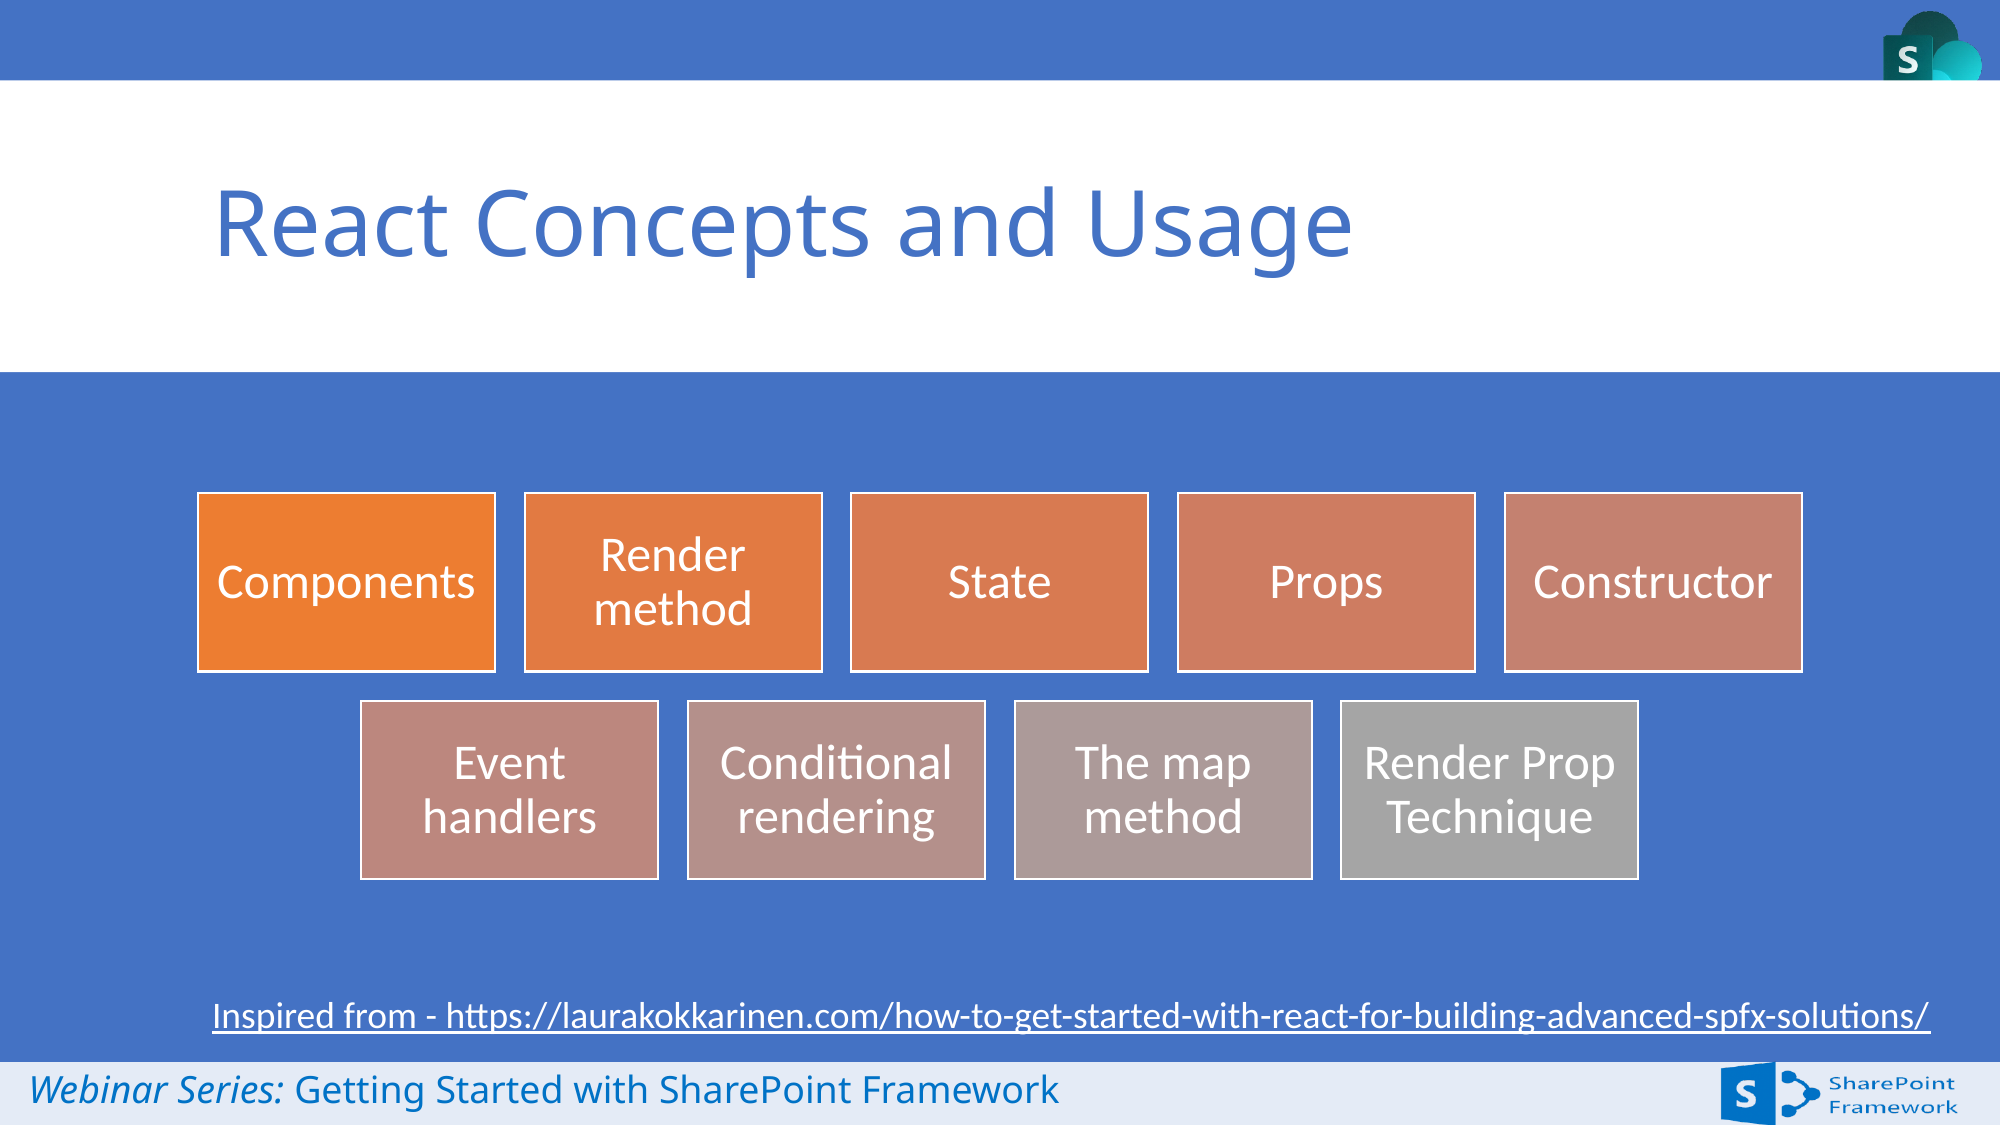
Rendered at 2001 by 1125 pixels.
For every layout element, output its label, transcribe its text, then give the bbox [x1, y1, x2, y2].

text_box [0, 79, 2000, 373]
text_box Inspired from - https://laurakokkarinen.com/how-to-get-started-with-react-for-building-advanced-spfx-solutions/ [197, 983, 2000, 1044]
picture [1881, 9, 1984, 79]
title React Concepts and Usage [197, 124, 1863, 328]
picture [0, 1057, 2000, 1125]
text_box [197, 418, 1803, 955]
